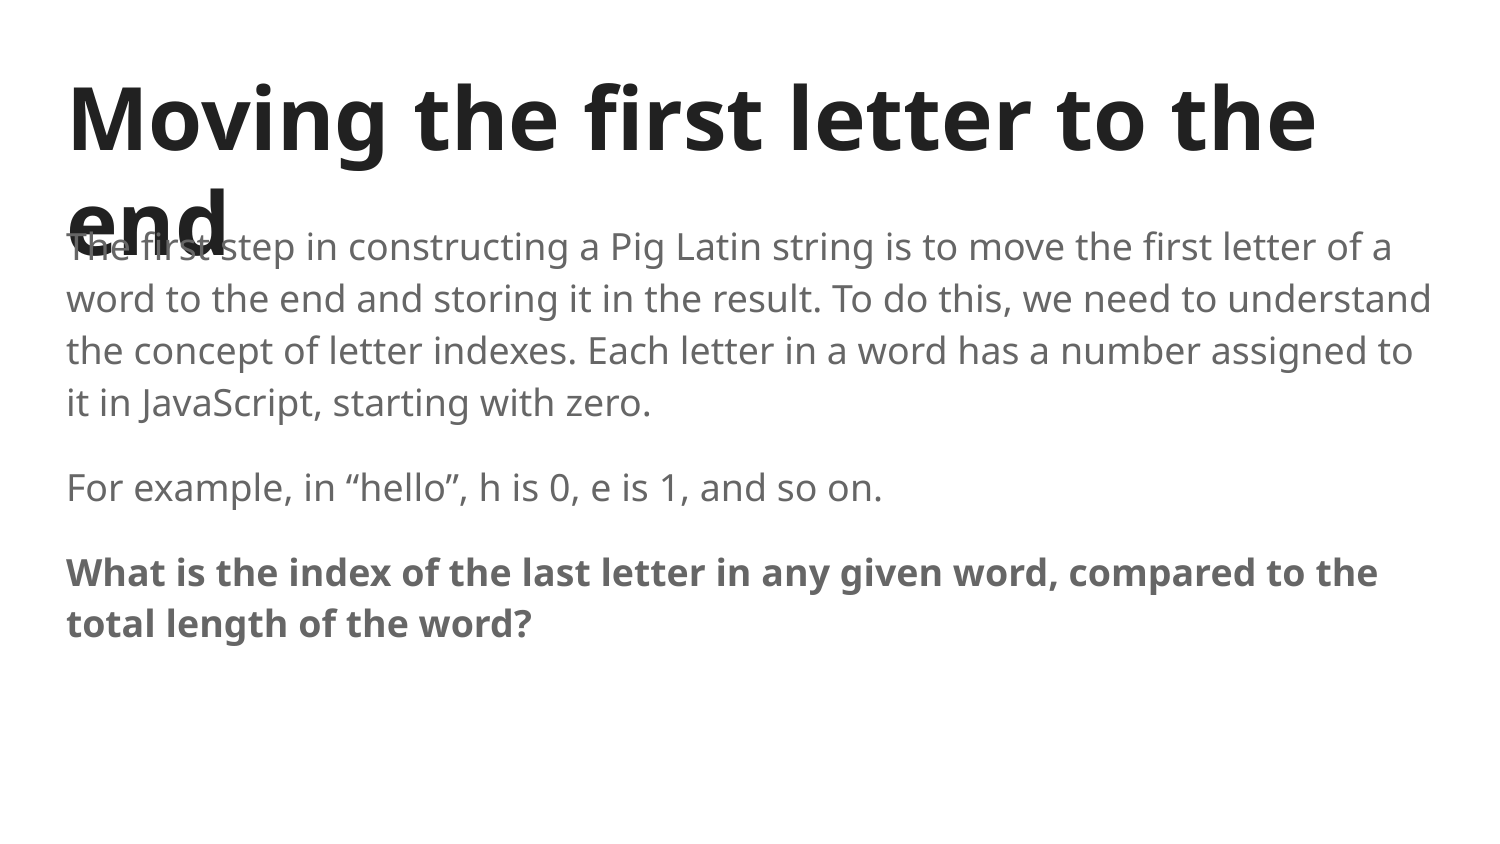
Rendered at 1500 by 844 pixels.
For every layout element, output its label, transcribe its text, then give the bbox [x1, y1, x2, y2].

title Moving the first letter to the end [51, 48, 1449, 180]
list The first step in constructing a Pig Latin string is to move the first letter of a word to the end and storing it in the result. To do this, we need to understand the concept of letter indexes. Each letter in a word has a number assigned to it in JavaScript, starting with zero. For example, in “hello”, h is 0, e is 1, and so on. What is the index of the last letter in any given word, compared to the total length of the word? [51, 201, 1449, 750]
